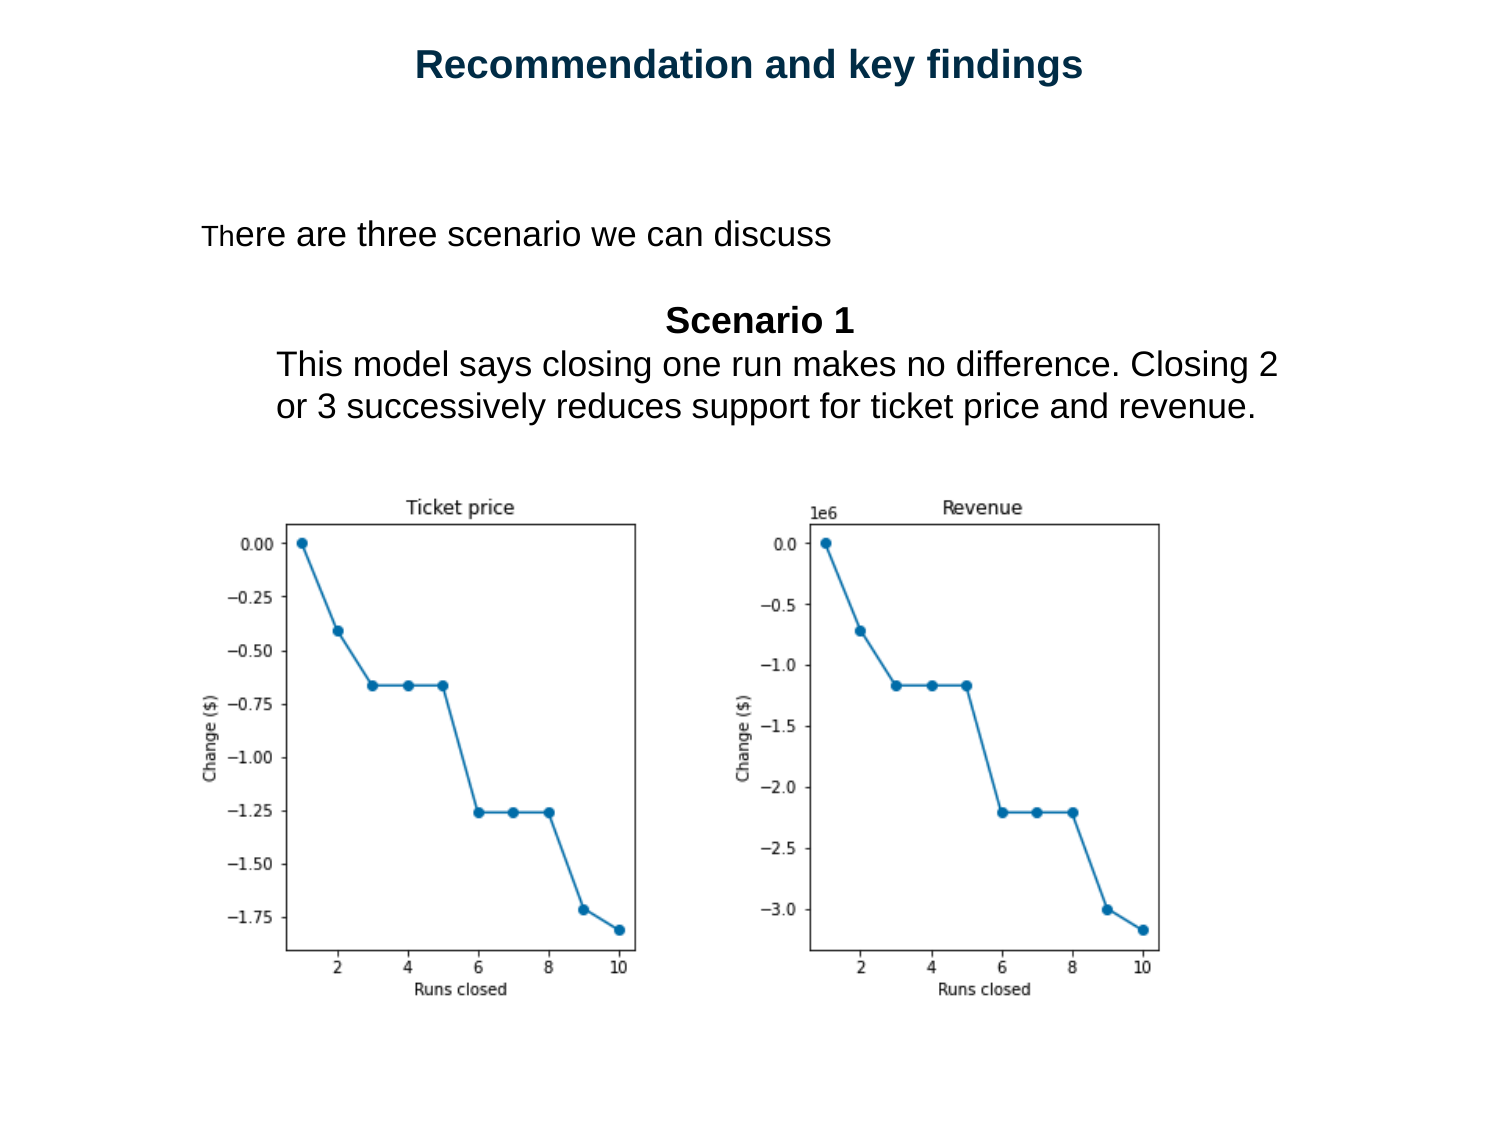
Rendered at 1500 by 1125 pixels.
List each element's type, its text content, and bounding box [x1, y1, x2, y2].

title Recommendation and key findings [28, 38, 1472, 88]
text_box There are three scenario we can discuss Scenario 1 This model says closing one run makes no difference. Closing 2 or 3 successively reduces support for ticket price and revenue. [186, 195, 1334, 519]
picture [185, 488, 1282, 1008]
